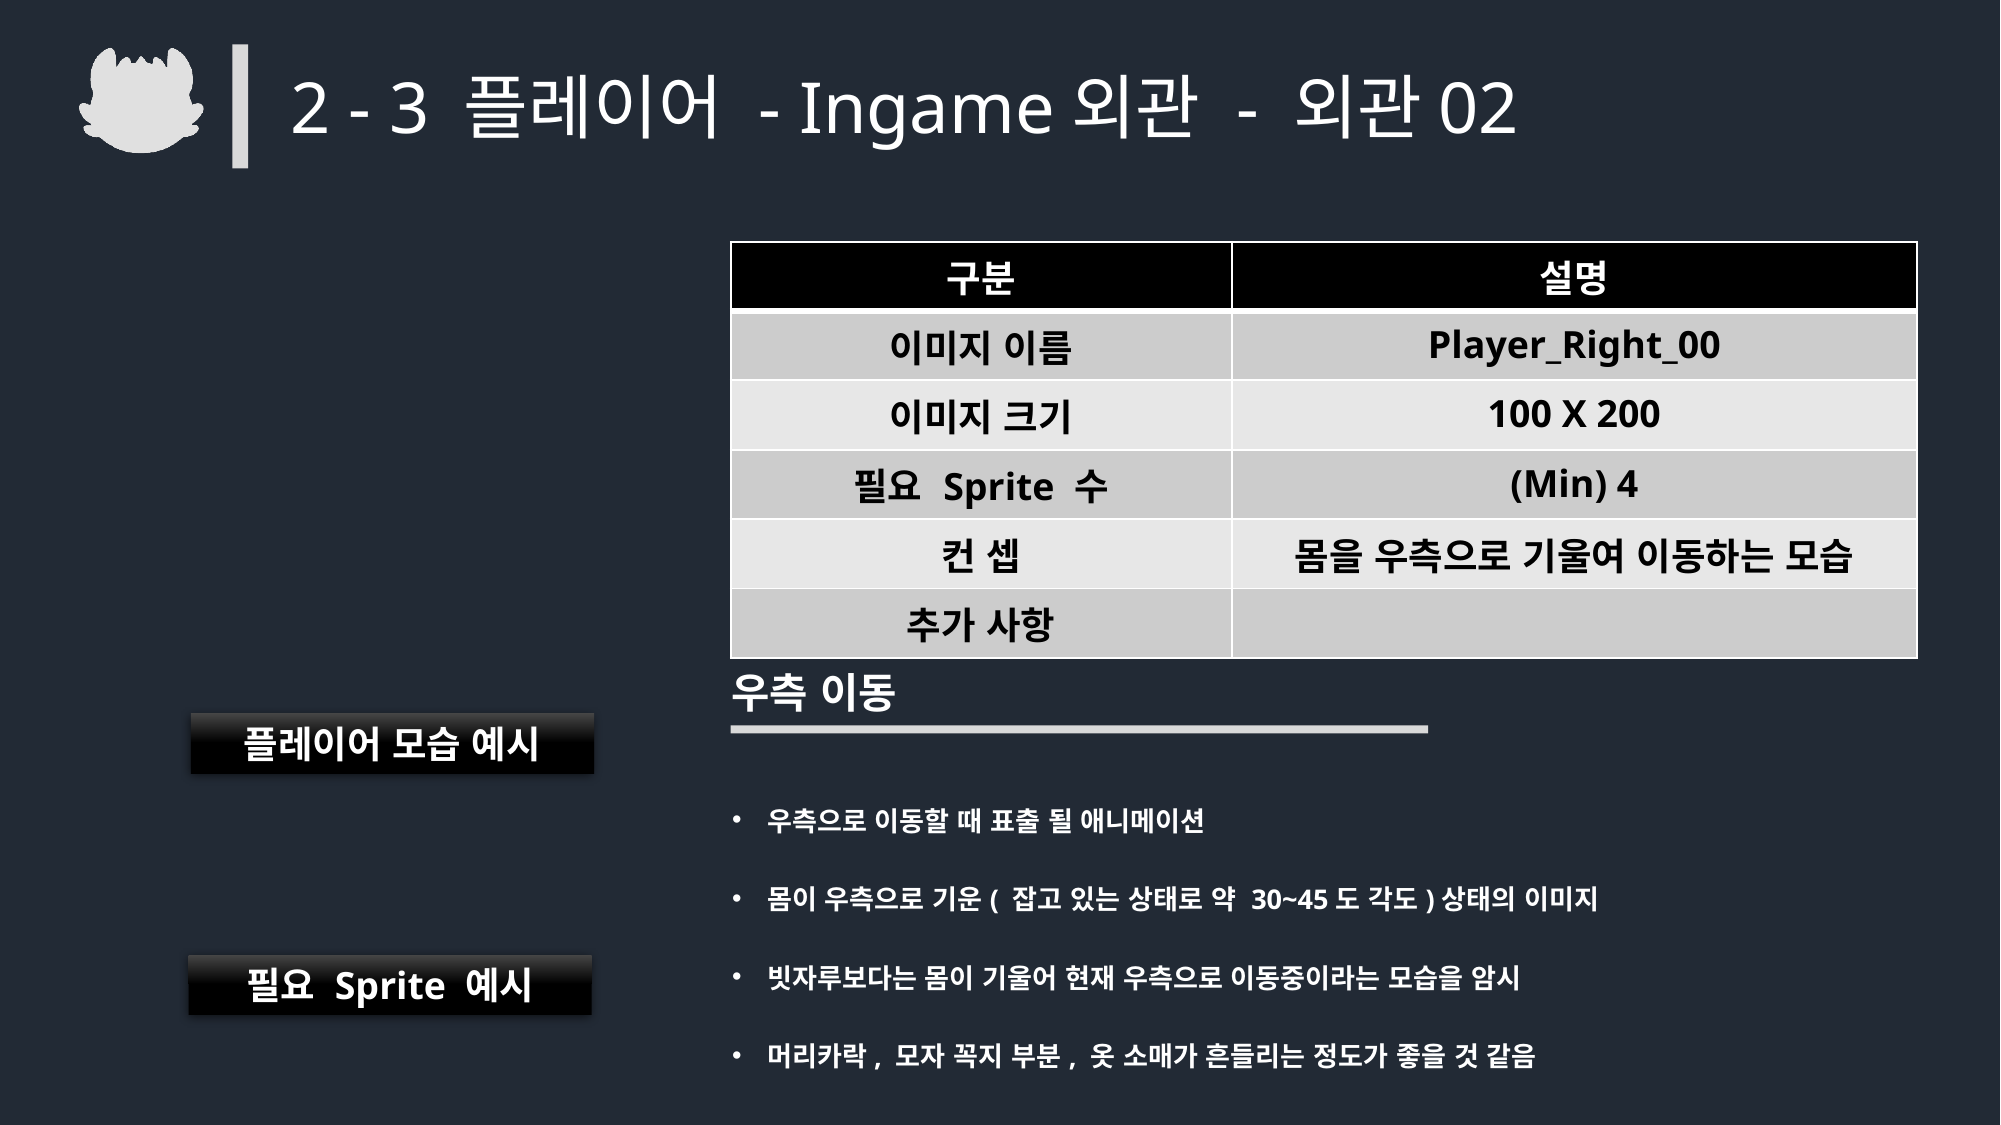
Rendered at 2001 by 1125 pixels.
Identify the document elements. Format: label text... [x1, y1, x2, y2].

table_cell 이미지 크기 [732, 381, 1231, 449]
table_cell 추가 사항 [732, 589, 1231, 657]
table_cell 100 X 200 [1233, 381, 1916, 449]
text_box 우측으로 이동할 때 표출 될 애니메이션 몸이 우측으로 기운( 잡고 있는 상태로 약 30~45도 각도)상태의 이미지 빗자루보다는 몸이 기울어 현재 우측으로 이동중이라는 모습을 암시 머리카락, 모자 꼭지 부분, 옷 소매가 흔들리는 정도가 좋을 것 같음 [717, 772, 1907, 1086]
text_box [231, 43, 249, 169]
table_cell 몸을 우측으로 기울여 이동하는 모습 [1233, 520, 1916, 588]
title 2 - 3 플레이어 - Ingame외관 - 외관02 [275, 64, 1734, 156]
table_cell [1233, 589, 1916, 657]
table_cell 컨 셉 [732, 520, 1231, 588]
table_cell 필요 Sprite 수 [732, 451, 1231, 518]
picture [75, 44, 205, 156]
text_box 우측 이동 [716, 658, 1538, 733]
table_header 구분 [732, 243, 1231, 308]
text_box [730, 724, 1429, 734]
table_cell (Min) 4 [1233, 451, 1916, 518]
table_cell Player_Right_00 [1233, 314, 1916, 379]
table_cell 이미지 이름 [732, 314, 1231, 379]
table_header 설명 [1233, 243, 1916, 308]
text_box 필요 Sprite 예시 [188, 955, 592, 1015]
text_box 플레이어 모습 예시 [190, 713, 595, 774]
